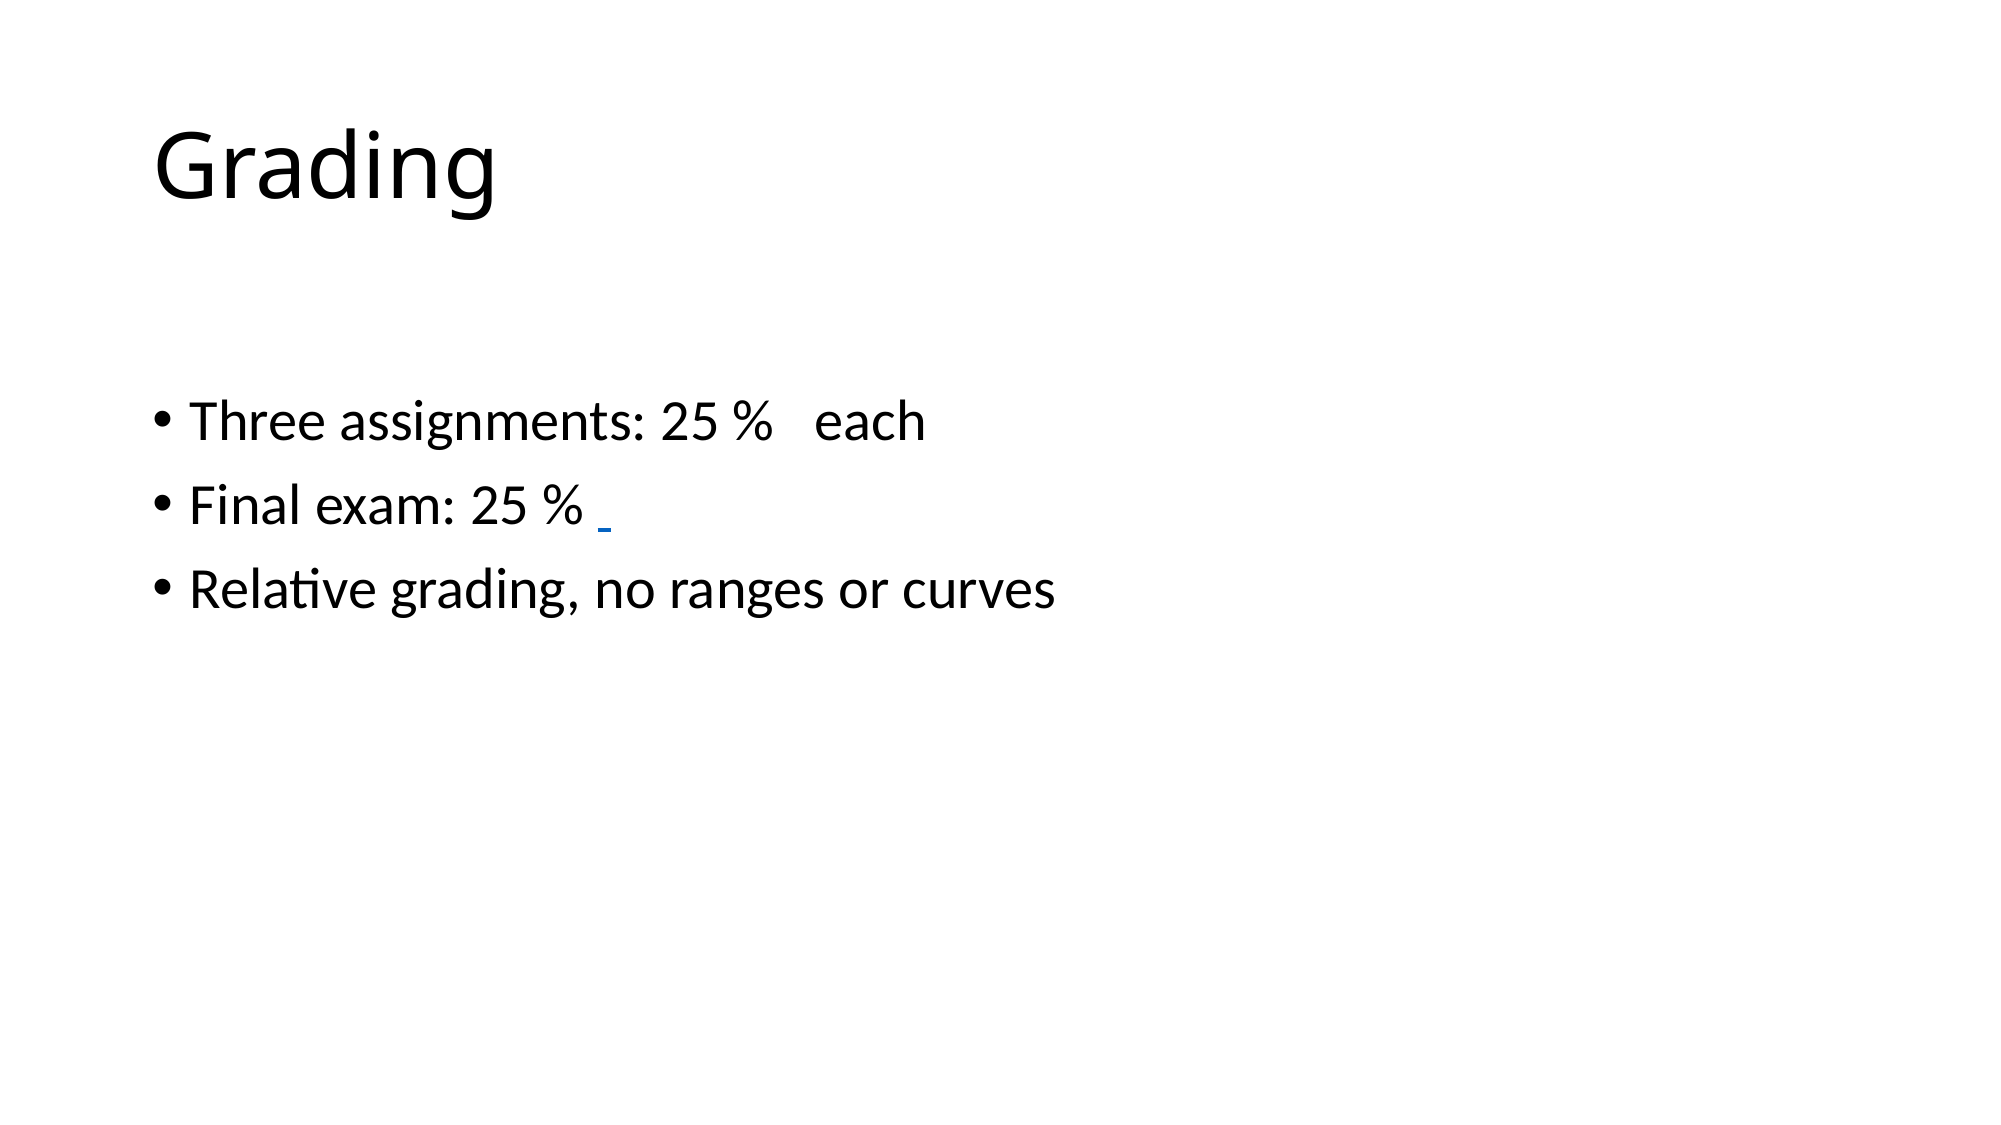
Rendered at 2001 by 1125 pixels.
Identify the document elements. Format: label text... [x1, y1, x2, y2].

title Grading [137, 59, 1863, 278]
list Three assignments: 25 % each Final exam: 25 % Relative grading, no ranges or curves [137, 299, 1863, 1014]
